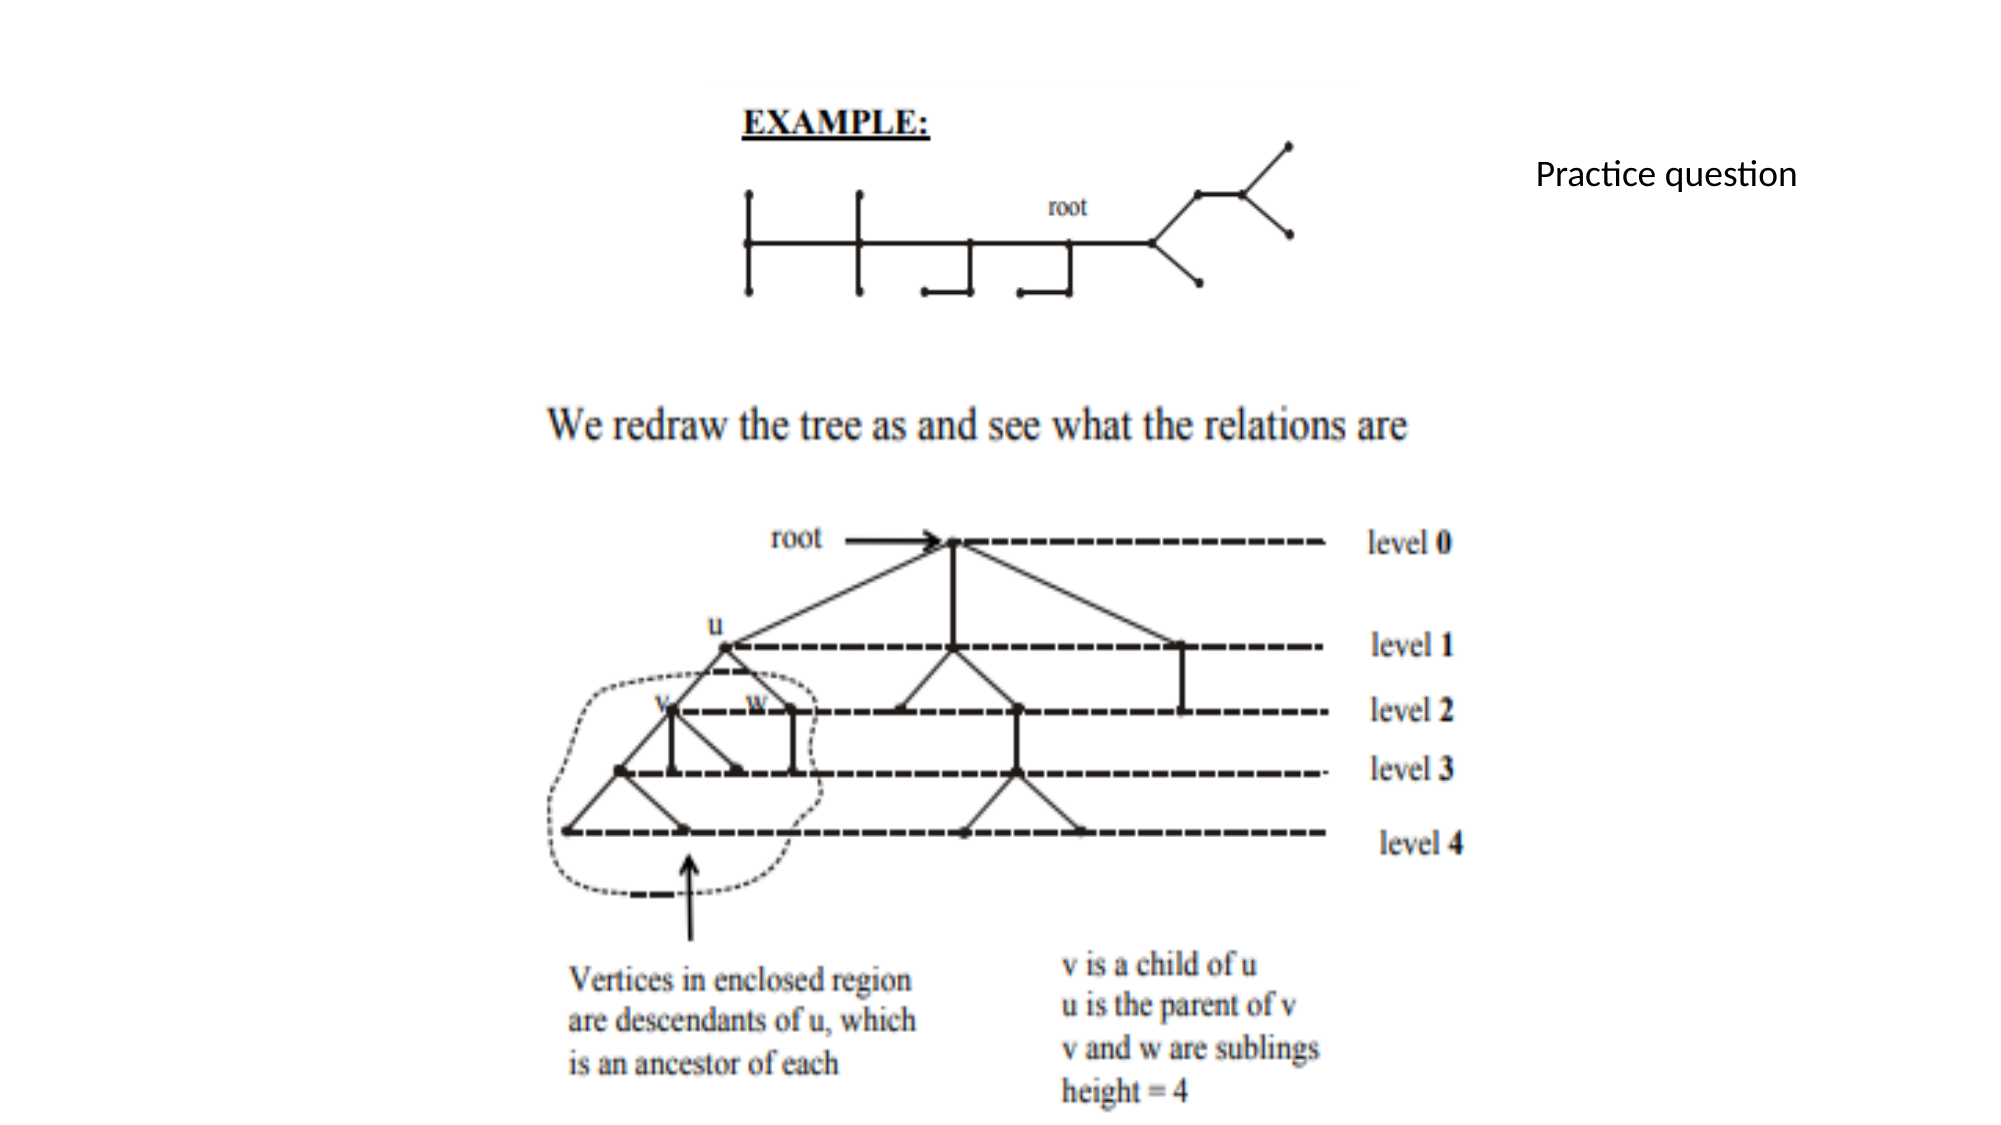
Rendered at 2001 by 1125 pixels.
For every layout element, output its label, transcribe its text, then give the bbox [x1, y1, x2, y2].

text_box Practice question [1521, 141, 1862, 247]
picture [705, 83, 1353, 342]
picture [482, 363, 1564, 1125]
